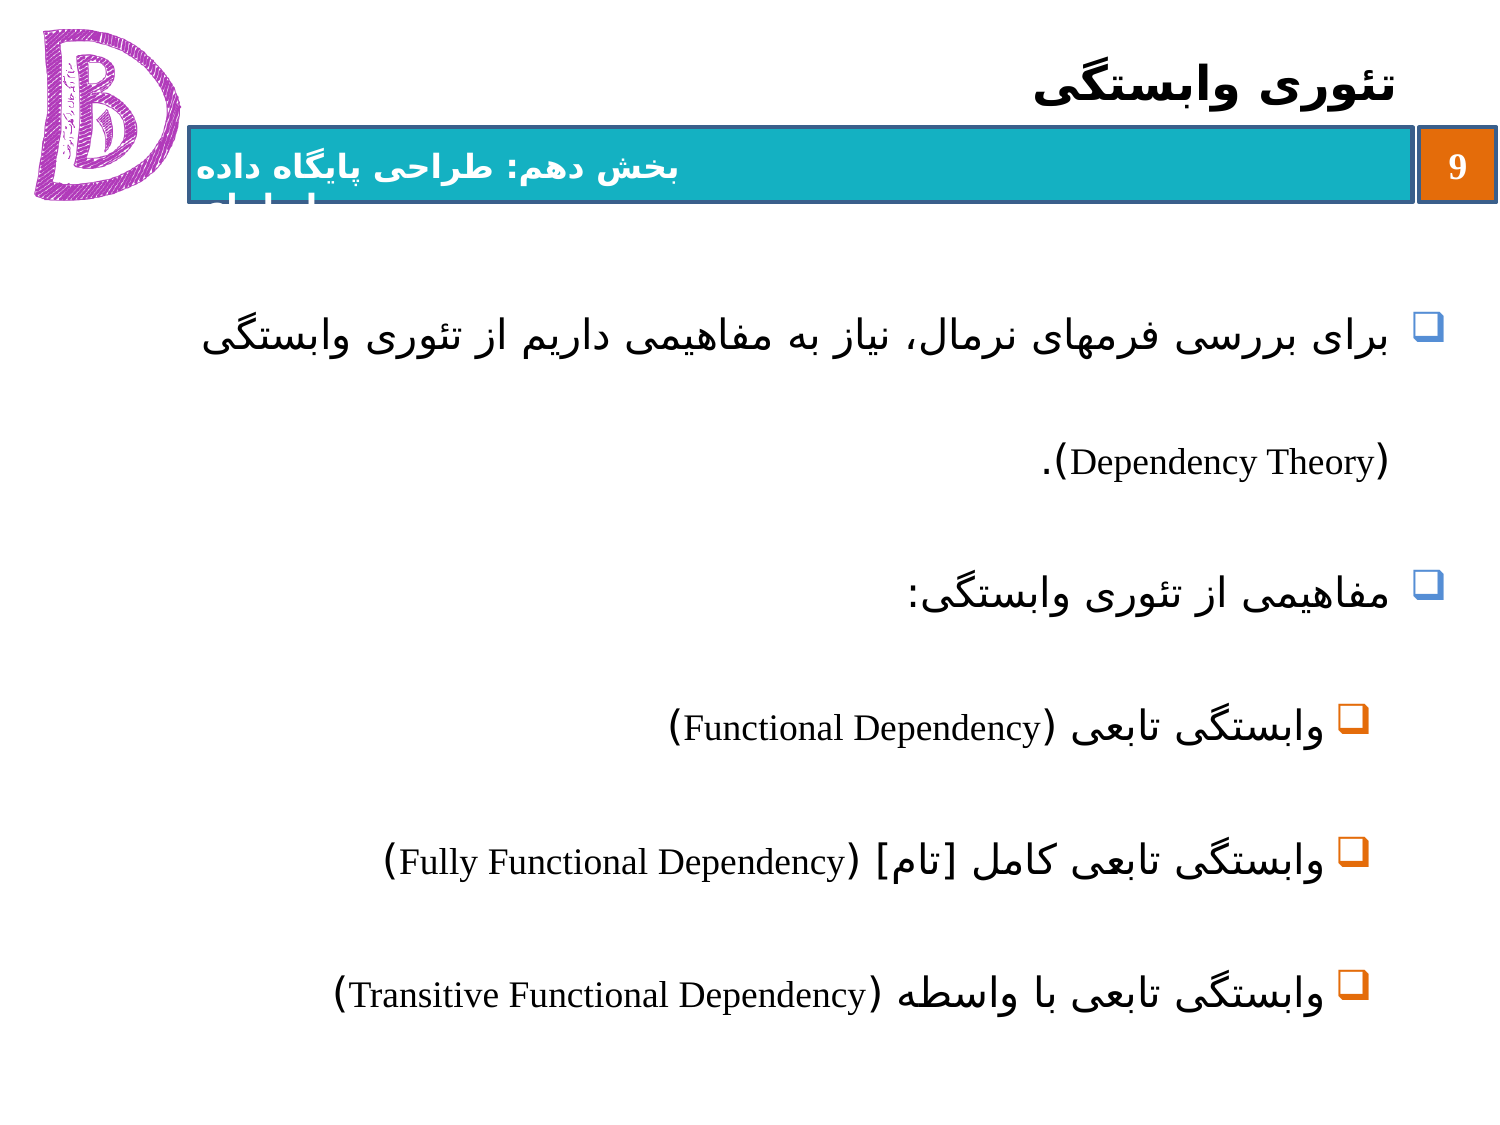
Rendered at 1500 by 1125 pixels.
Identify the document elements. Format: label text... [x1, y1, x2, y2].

list برای بررسی فرم‏های نرمال، نیاز به مفاهیمی داریم از تئوری وابستگی (Dependency Theory). مفاهیمی از تئوری وابستگی: وابستگی تابعی (Functional Dependency) وابستگی تابعی کامل [تام] (Fully Functional Dependency) وابستگی تابعی با واسطه (Transitive Functional Dependency) [37, 224, 1463, 1088]
picture [12, 21, 202, 212]
title تئوری وابستگی [237, 37, 1413, 125]
